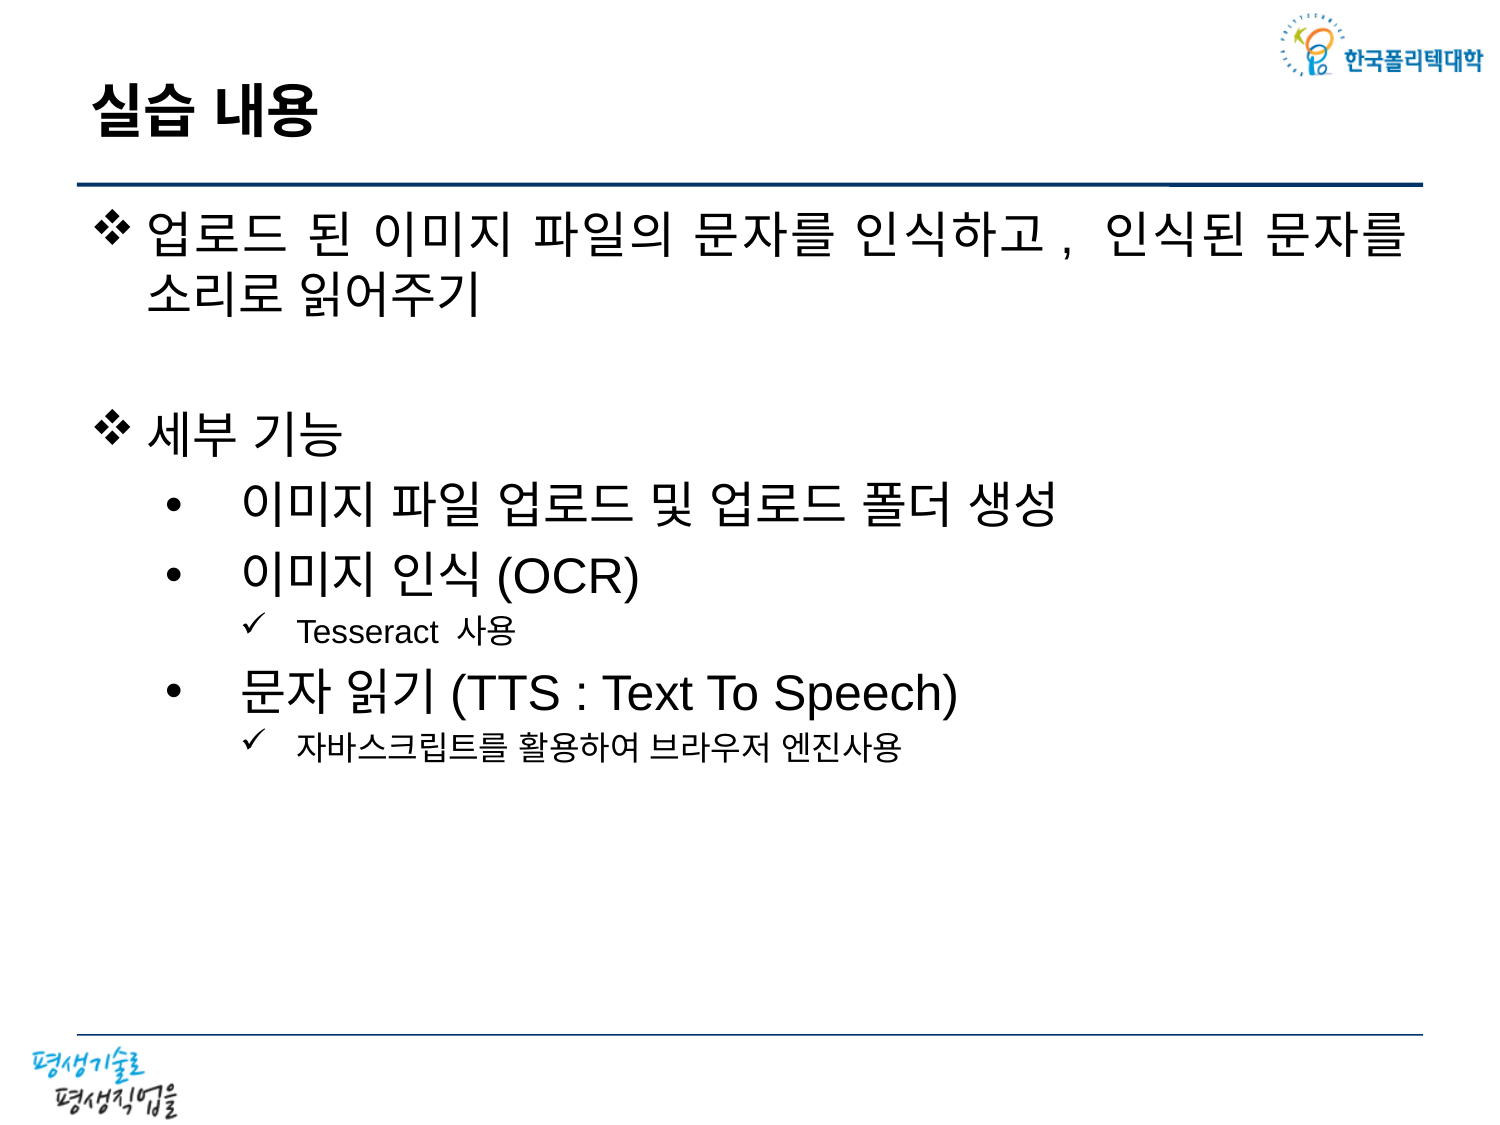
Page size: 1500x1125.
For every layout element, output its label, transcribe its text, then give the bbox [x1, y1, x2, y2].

title 실습 내용 [74, 44, 1426, 173]
list 업로드 된 이미지 파일의 문자를 인식하고, 인식된 문자를 소리로 읽어주기 세부 기능 이미지 파일 업로드 및 업로드 폴더 생성 이미지 인식(OCR) Tesseract 사용 문자 읽기(TTS : Text To Speech) 자바스크립트를 활용하여 브라우저 엔진사용 [74, 196, 1424, 1006]
picture [1275, 6, 1489, 84]
picture [17, 1039, 226, 1122]
